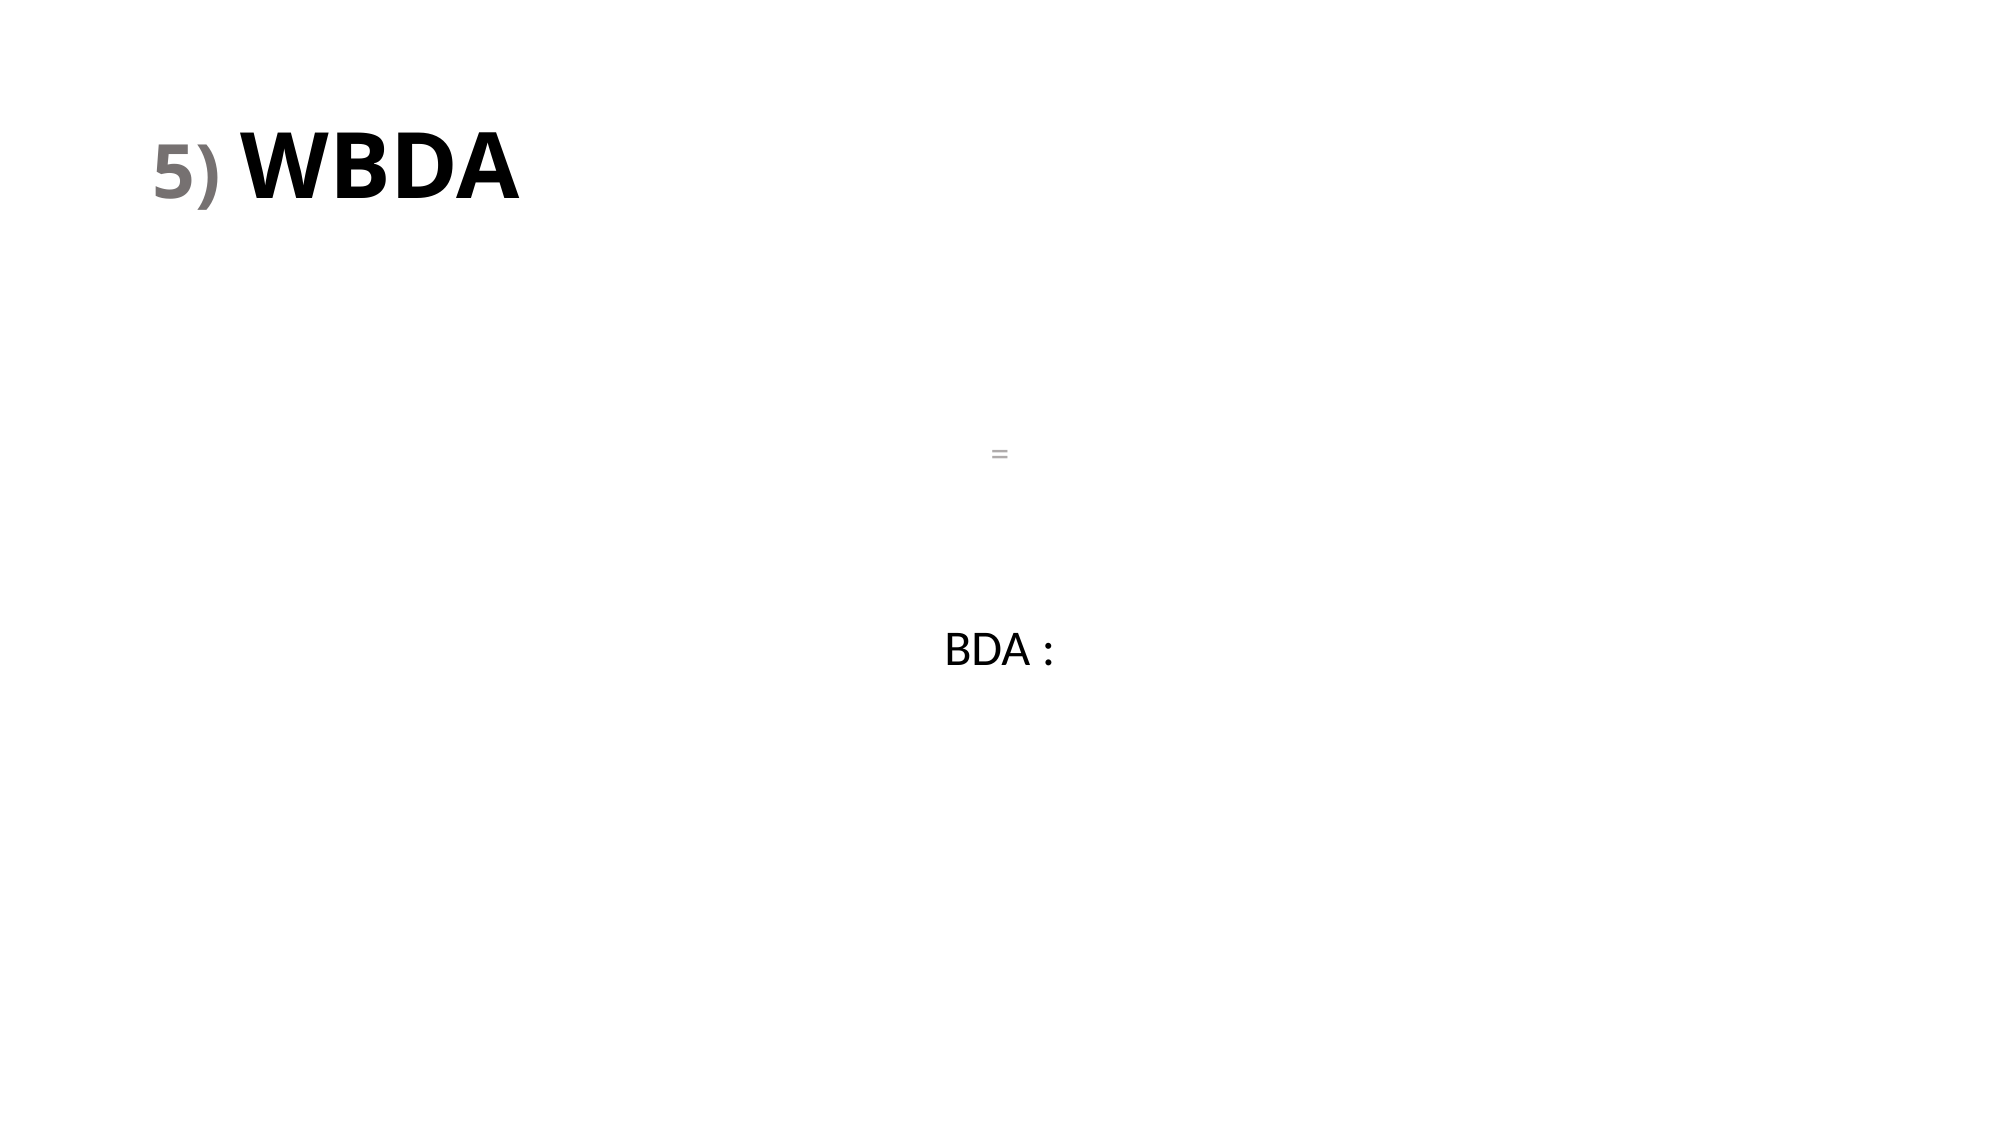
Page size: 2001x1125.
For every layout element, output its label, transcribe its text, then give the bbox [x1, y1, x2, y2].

title 5) WBDA [137, 59, 1863, 278]
